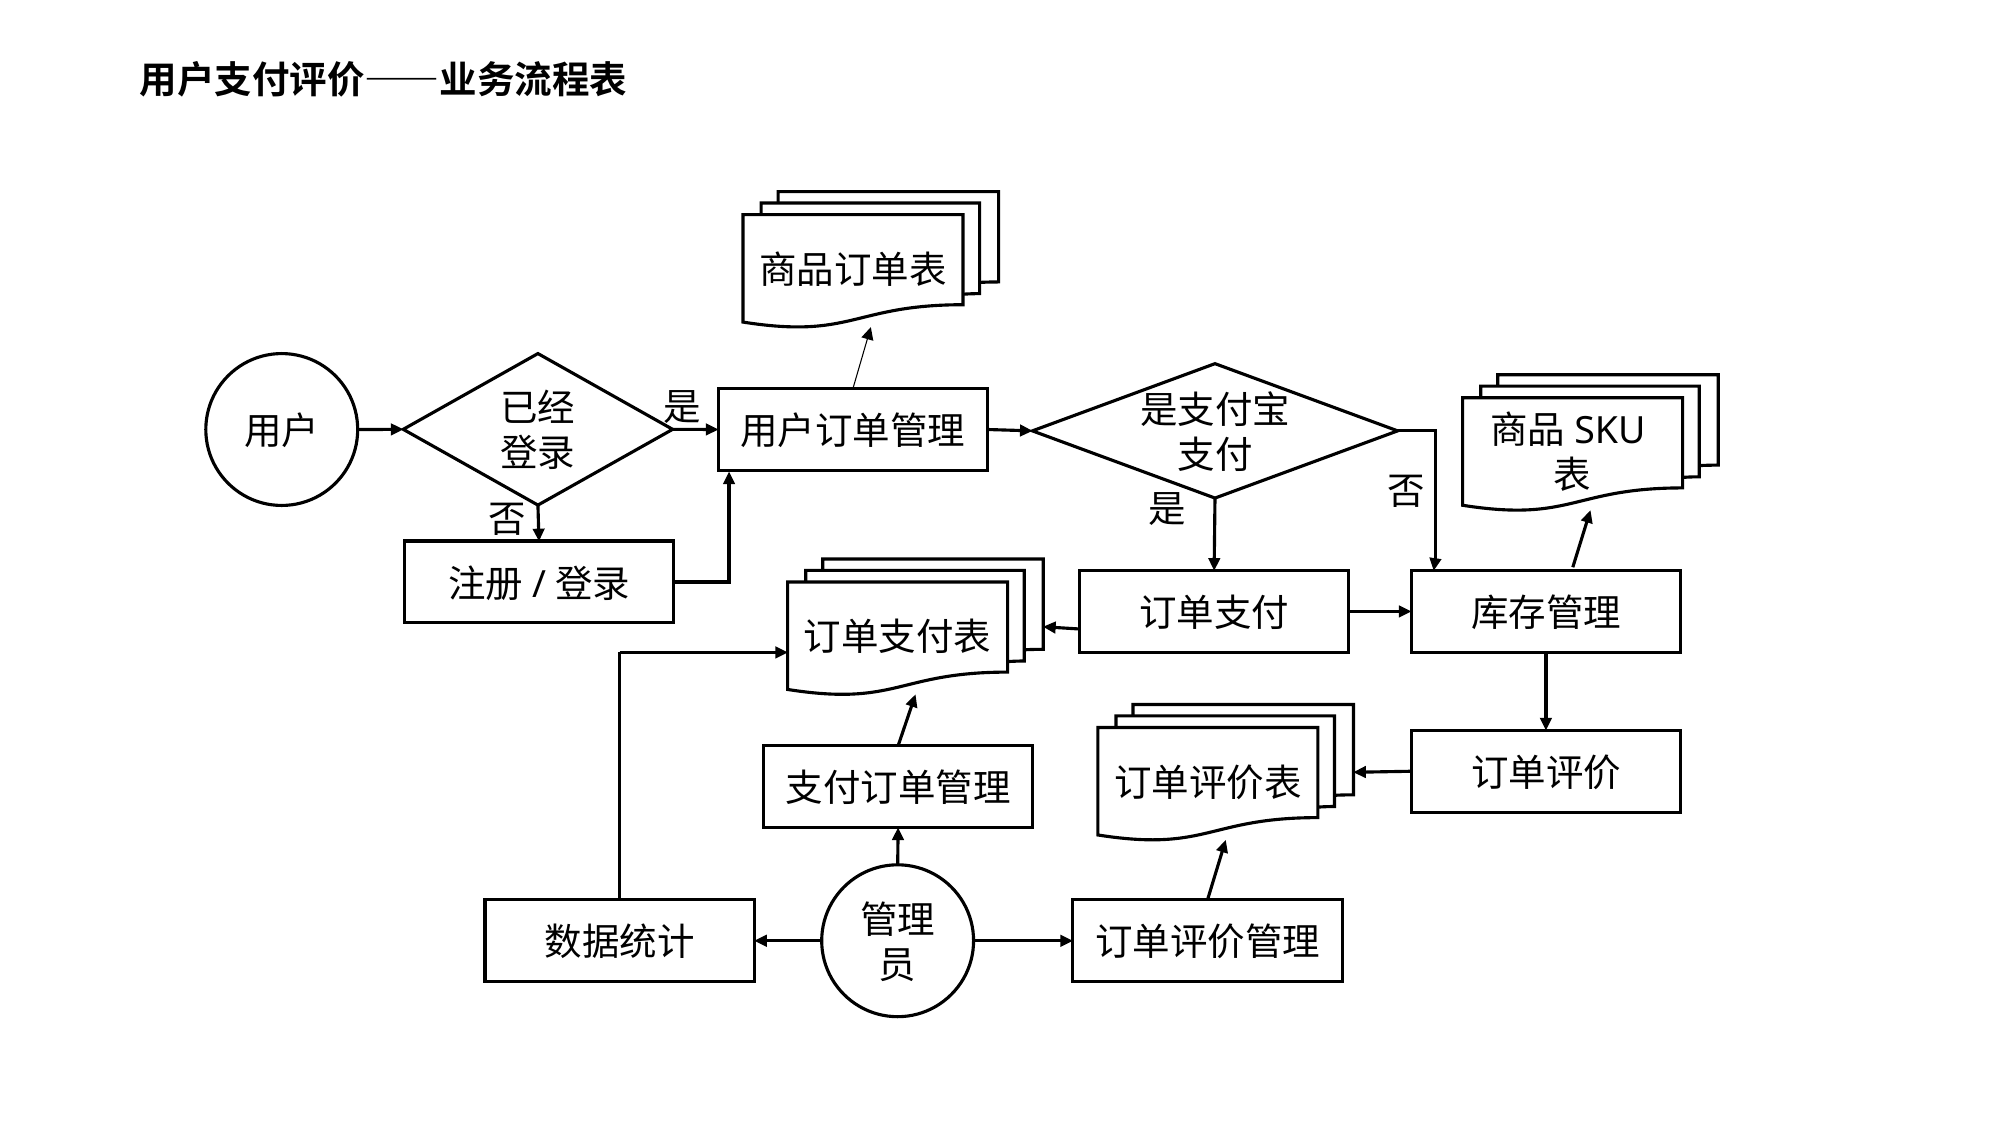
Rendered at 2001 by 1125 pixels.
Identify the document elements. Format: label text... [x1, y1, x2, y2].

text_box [205, 191, 1719, 1017]
text_box 用户支付评价——业务流程表 [124, 48, 774, 109]
